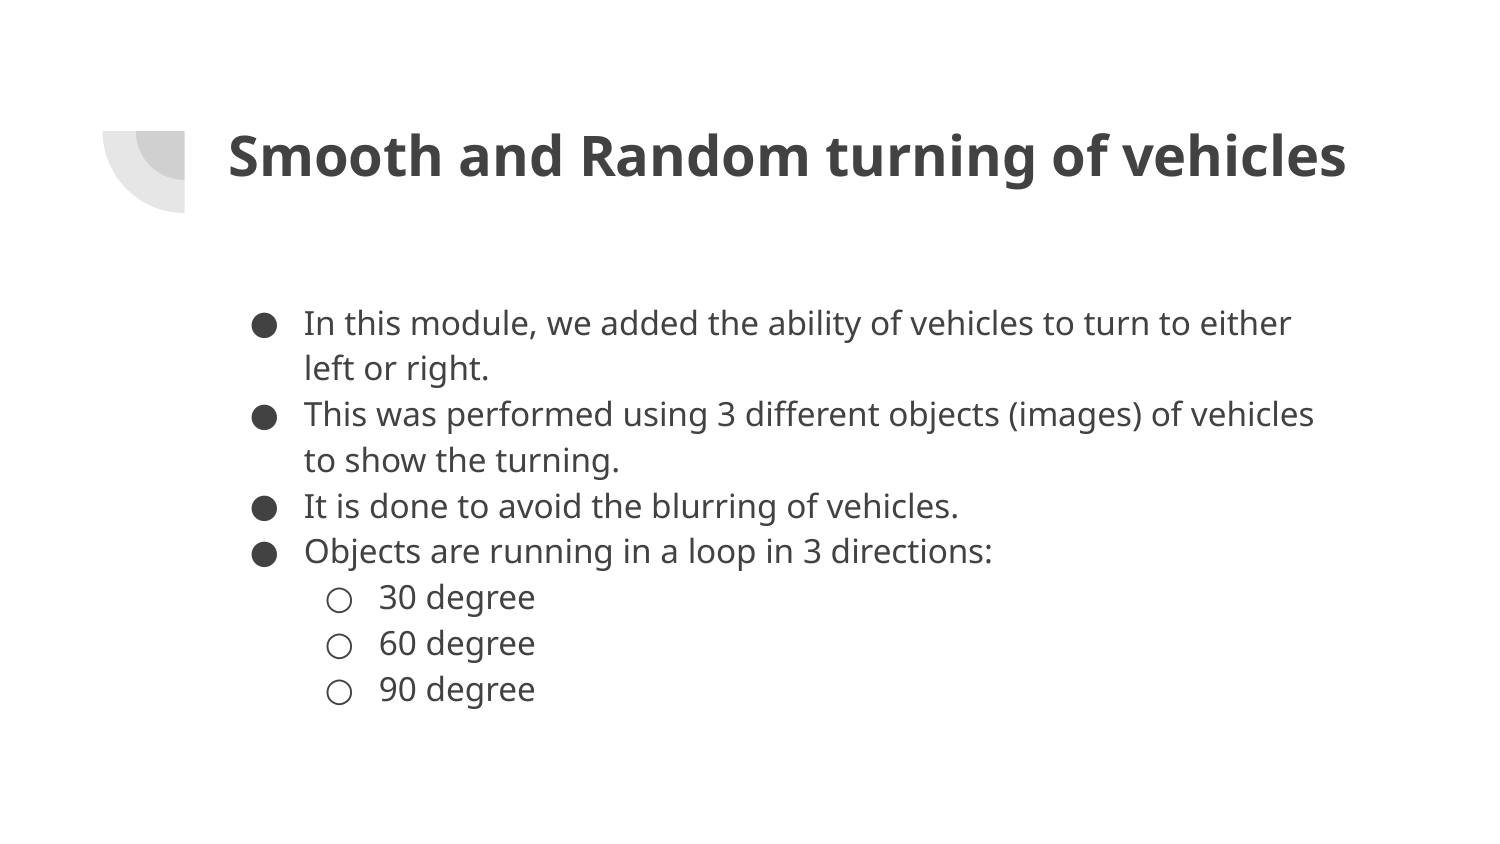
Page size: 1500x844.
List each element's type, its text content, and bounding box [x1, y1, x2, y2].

title Smooth and Random turning of vehicles [213, 105, 1368, 270]
list In this module, we added the ability of vehicles to turn to either left or right. This was performed using 3 different objects (images) of vehicles to show the turning. It is done to avoid the blurring of vehicles. Objects are running in a loop in 3 directions: 30 degree 60 degree 90 degree [213, 280, 1368, 762]
